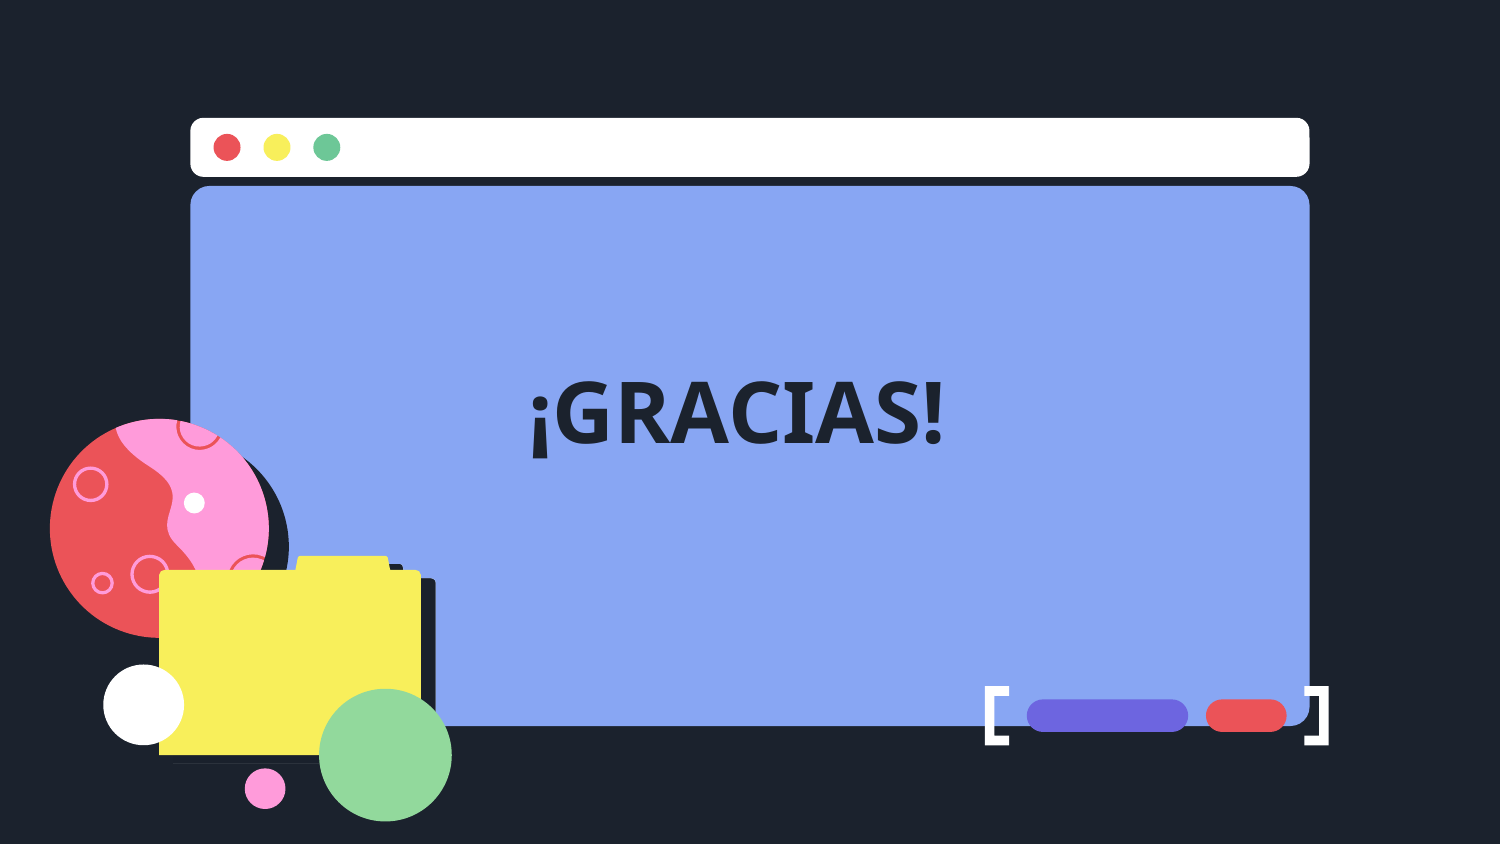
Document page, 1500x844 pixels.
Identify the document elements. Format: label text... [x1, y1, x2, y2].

title ¡GRACIAS! [390, 359, 1085, 459]
text_box [319, 688, 452, 822]
text_box [1026, 699, 1189, 732]
text_box [159, 555, 421, 756]
text_box [1205, 699, 1287, 732]
text_box [1304, 686, 1329, 746]
text_box [984, 686, 1010, 746]
text_box [244, 768, 286, 809]
text_box [103, 690, 185, 746]
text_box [5, 374, 314, 683]
